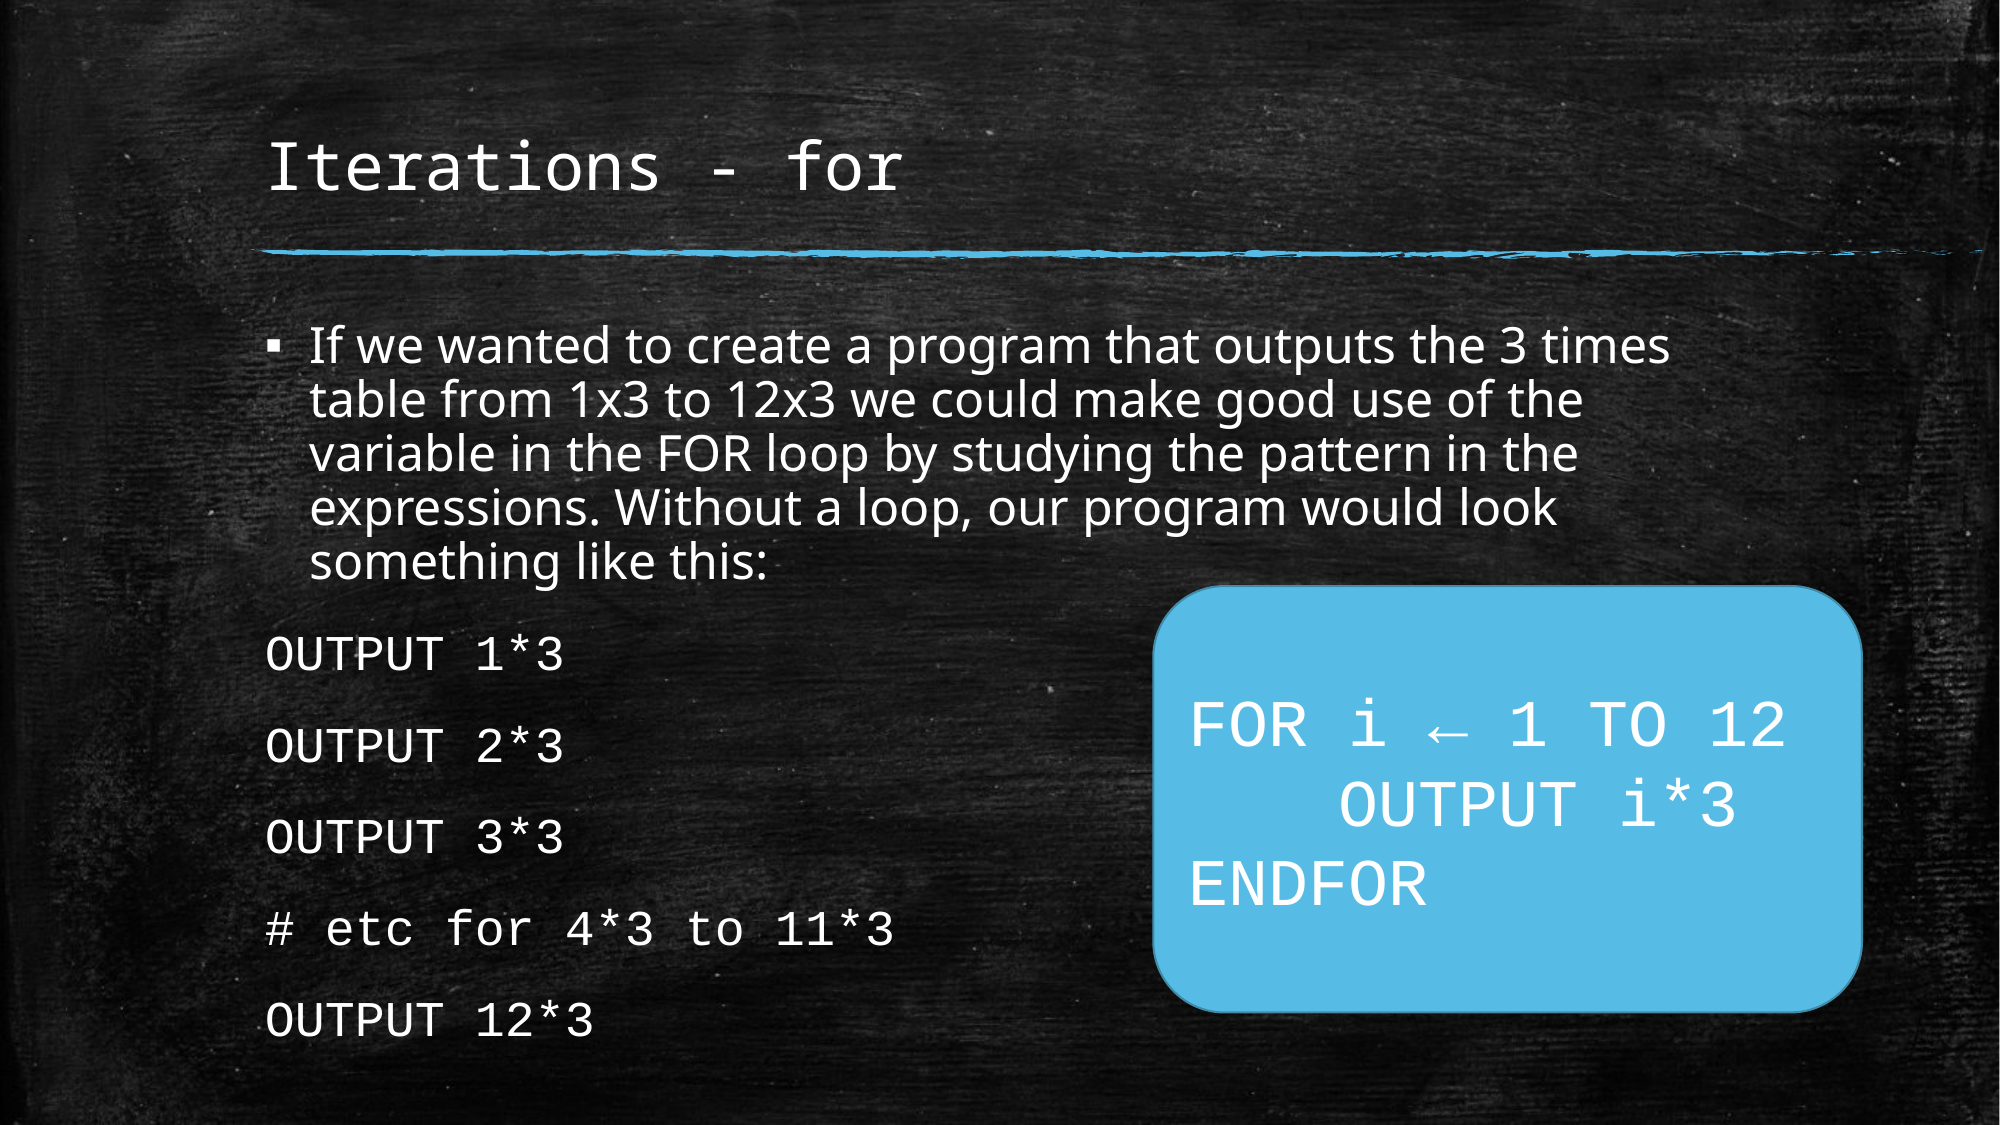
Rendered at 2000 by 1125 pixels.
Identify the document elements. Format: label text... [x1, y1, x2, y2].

title Iterations - for [249, 45, 1750, 213]
list If we wanted to create a program that outputs the 3 times table from 1x3 to 12x3 we could make good use of the variable in the FOR loop by studying the pattern in the expressions. Without a loop, our program would look something like this: OUTPUT 1*3 OUTPUT 2*3 OUTPUT 3*3 # etc for 4*3 to 11*3 OUTPUT 12*3 [249, 312, 1750, 1013]
text_box FOR i ← 1 TO 12 OUTPUT i*3 ENDFOR [1152, 585, 1864, 1014]
